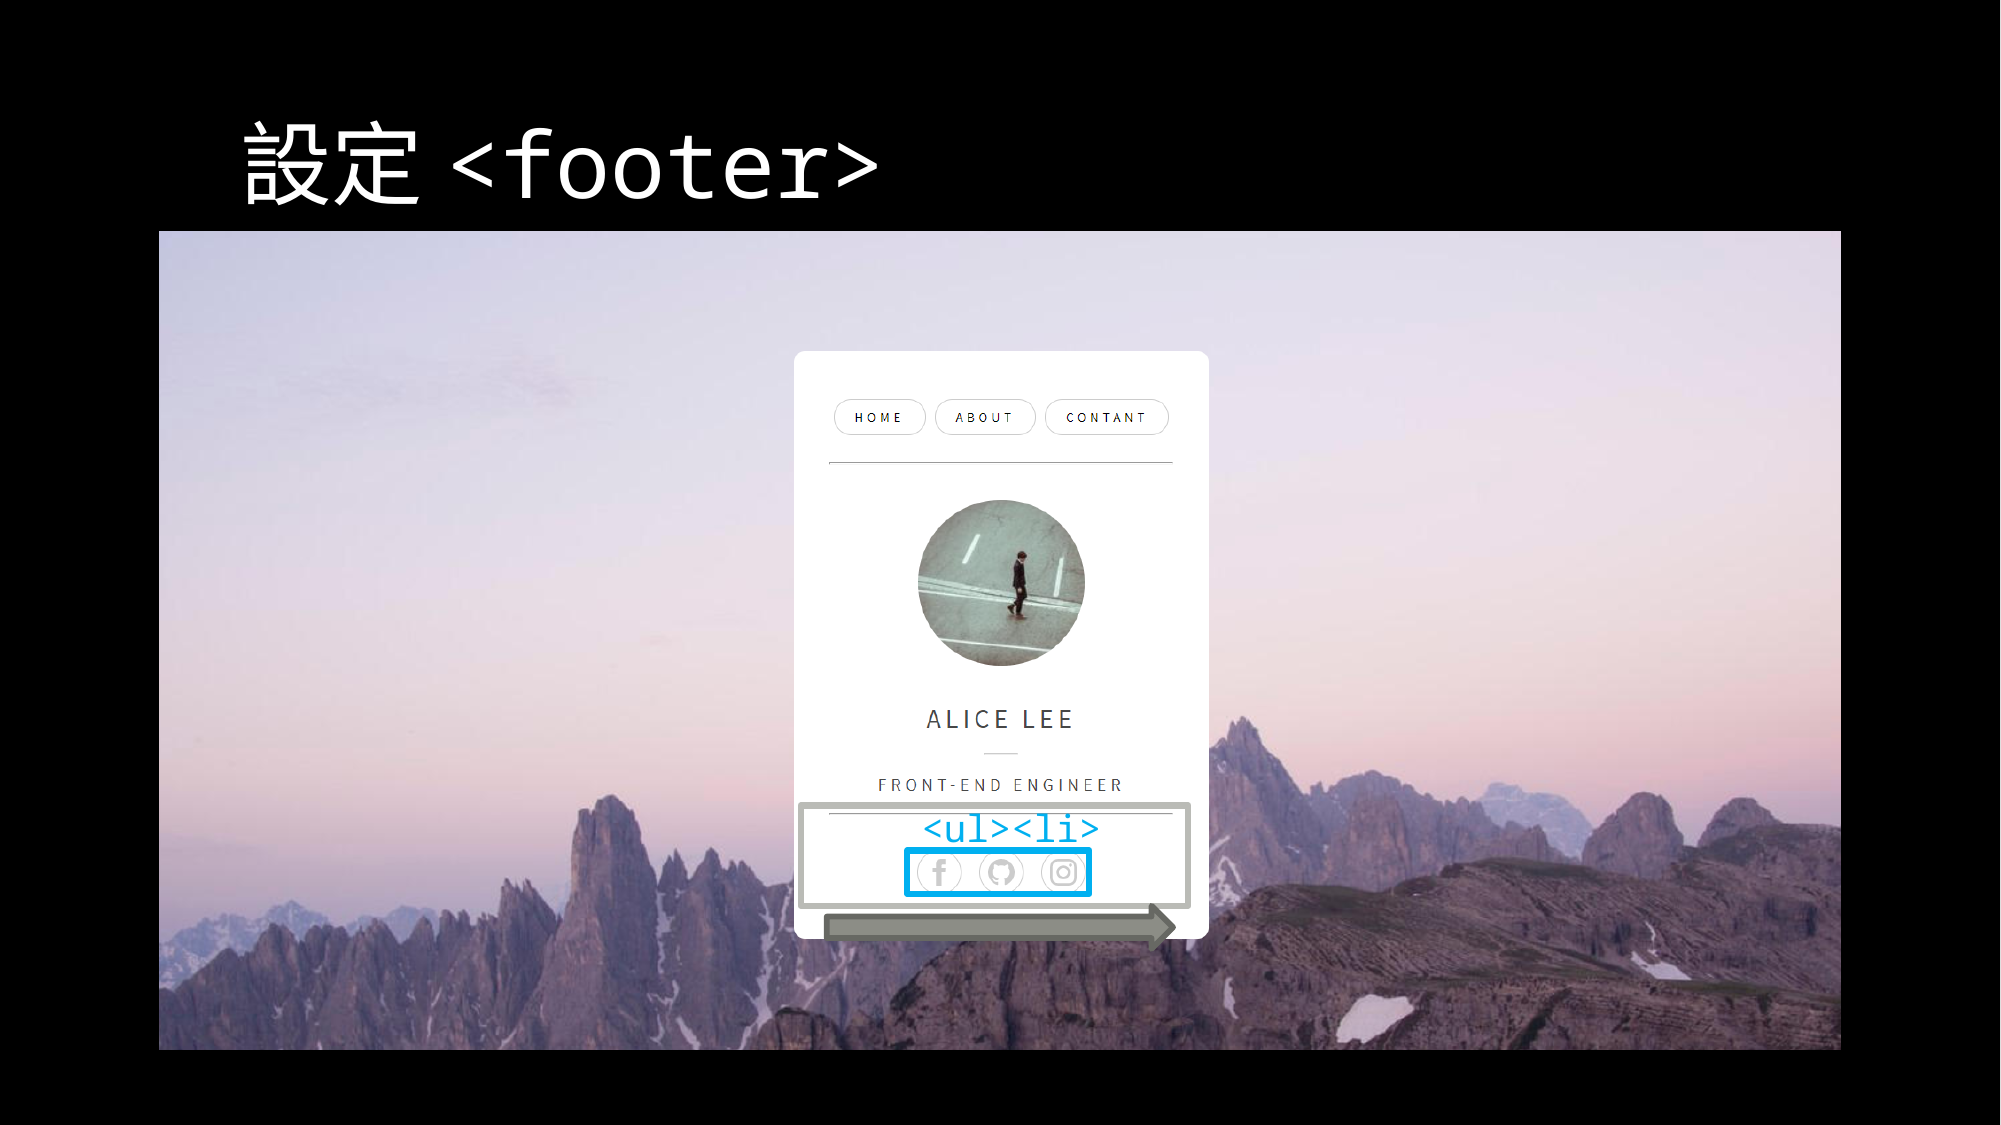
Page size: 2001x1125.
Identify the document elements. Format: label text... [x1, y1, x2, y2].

picture [159, 231, 1841, 1050]
title 設定<footer> [225, 112, 1800, 231]
